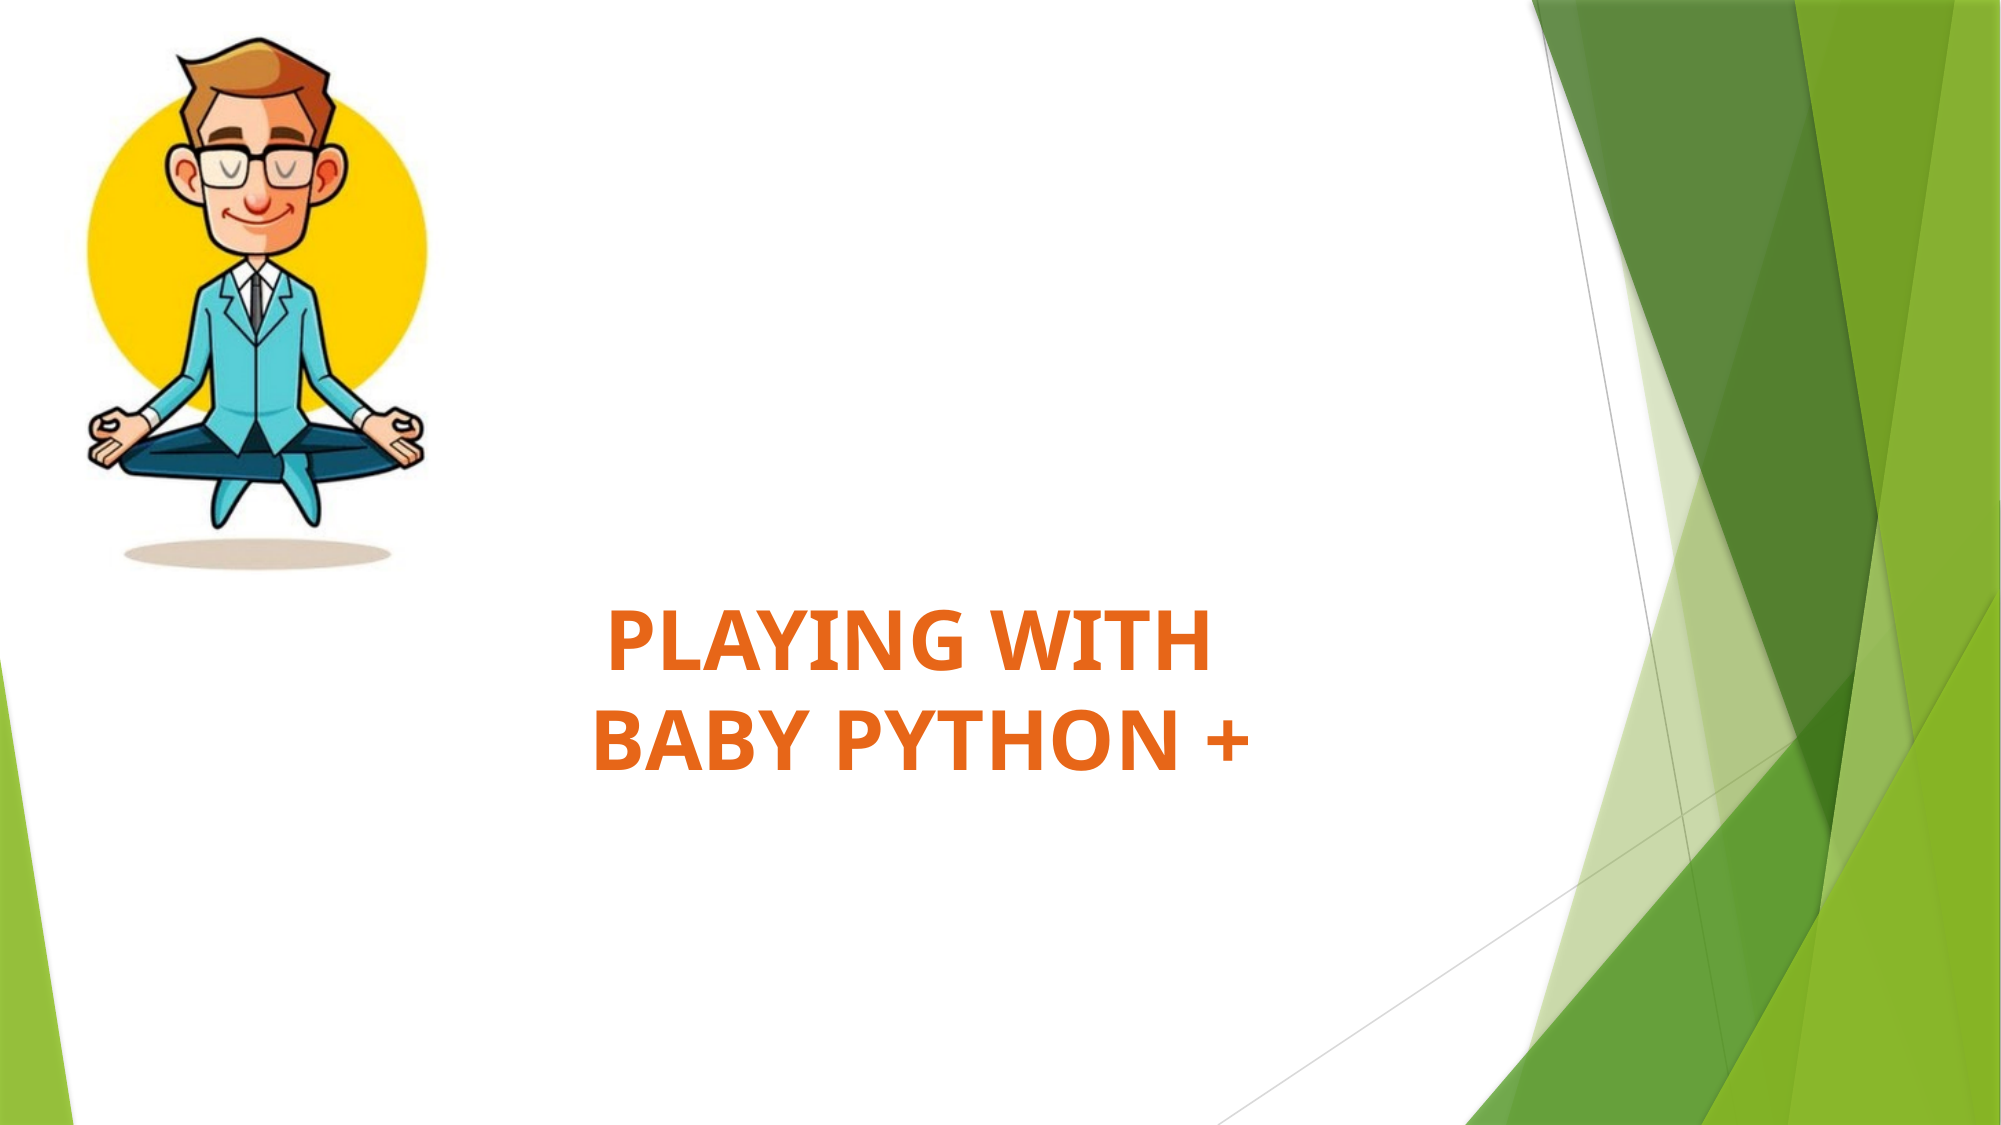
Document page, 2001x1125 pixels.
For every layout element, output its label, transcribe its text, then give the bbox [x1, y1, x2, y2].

title PLAYING WITH Baby PYTHON + [216, 579, 1627, 796]
picture [0, 30, 506, 580]
